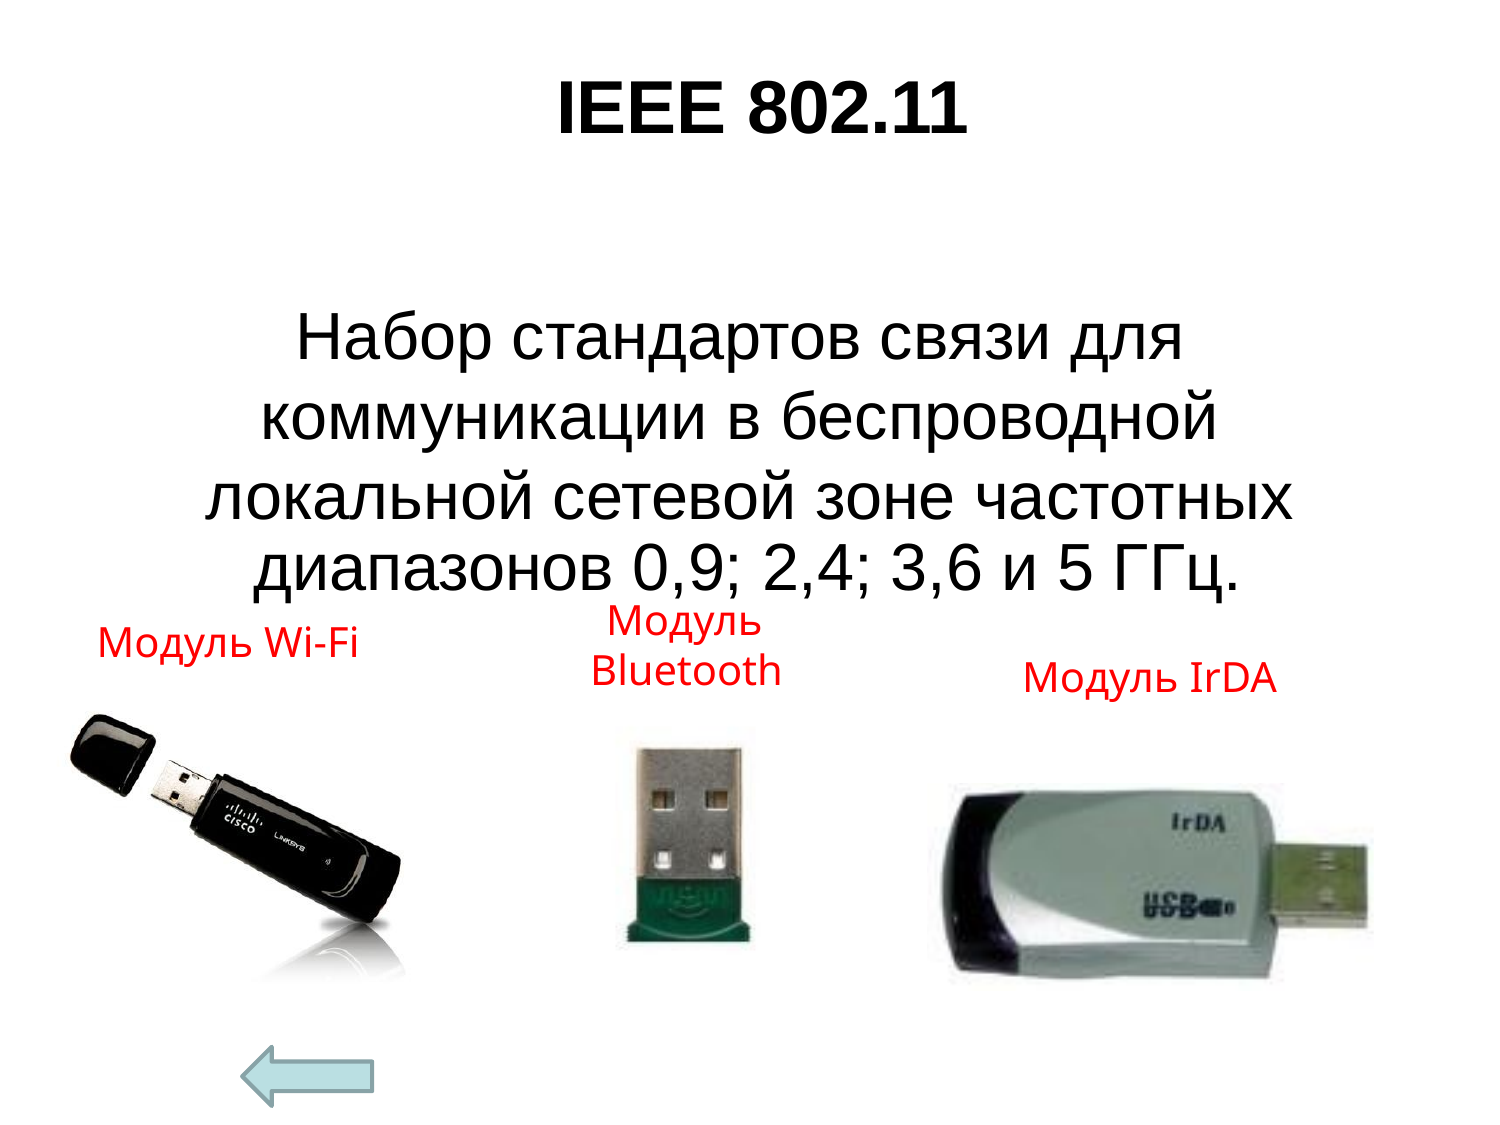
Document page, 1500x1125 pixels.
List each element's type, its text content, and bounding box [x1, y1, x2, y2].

text_box [560, 699, 822, 991]
text_box [927, 783, 1374, 991]
text_box Набор стандартов связи для коммуникации в беспроводной локальной сетевой зоне частотных [201, 293, 1297, 534]
title IEEE 802.11 [72, 2, 1428, 247]
text_box диапазонов 0,9; 2,4; 3,6 и 5 ГГц. Модуль [251, 533, 1247, 644]
text_box Модуль IrDA [1020, 651, 1296, 702]
text_box [242, 1046, 373, 1106]
text_box Bluetooth [588, 643, 794, 694]
text_box [29, 669, 445, 1002]
text_box Модуль Wi-Fi [94, 616, 381, 667]
